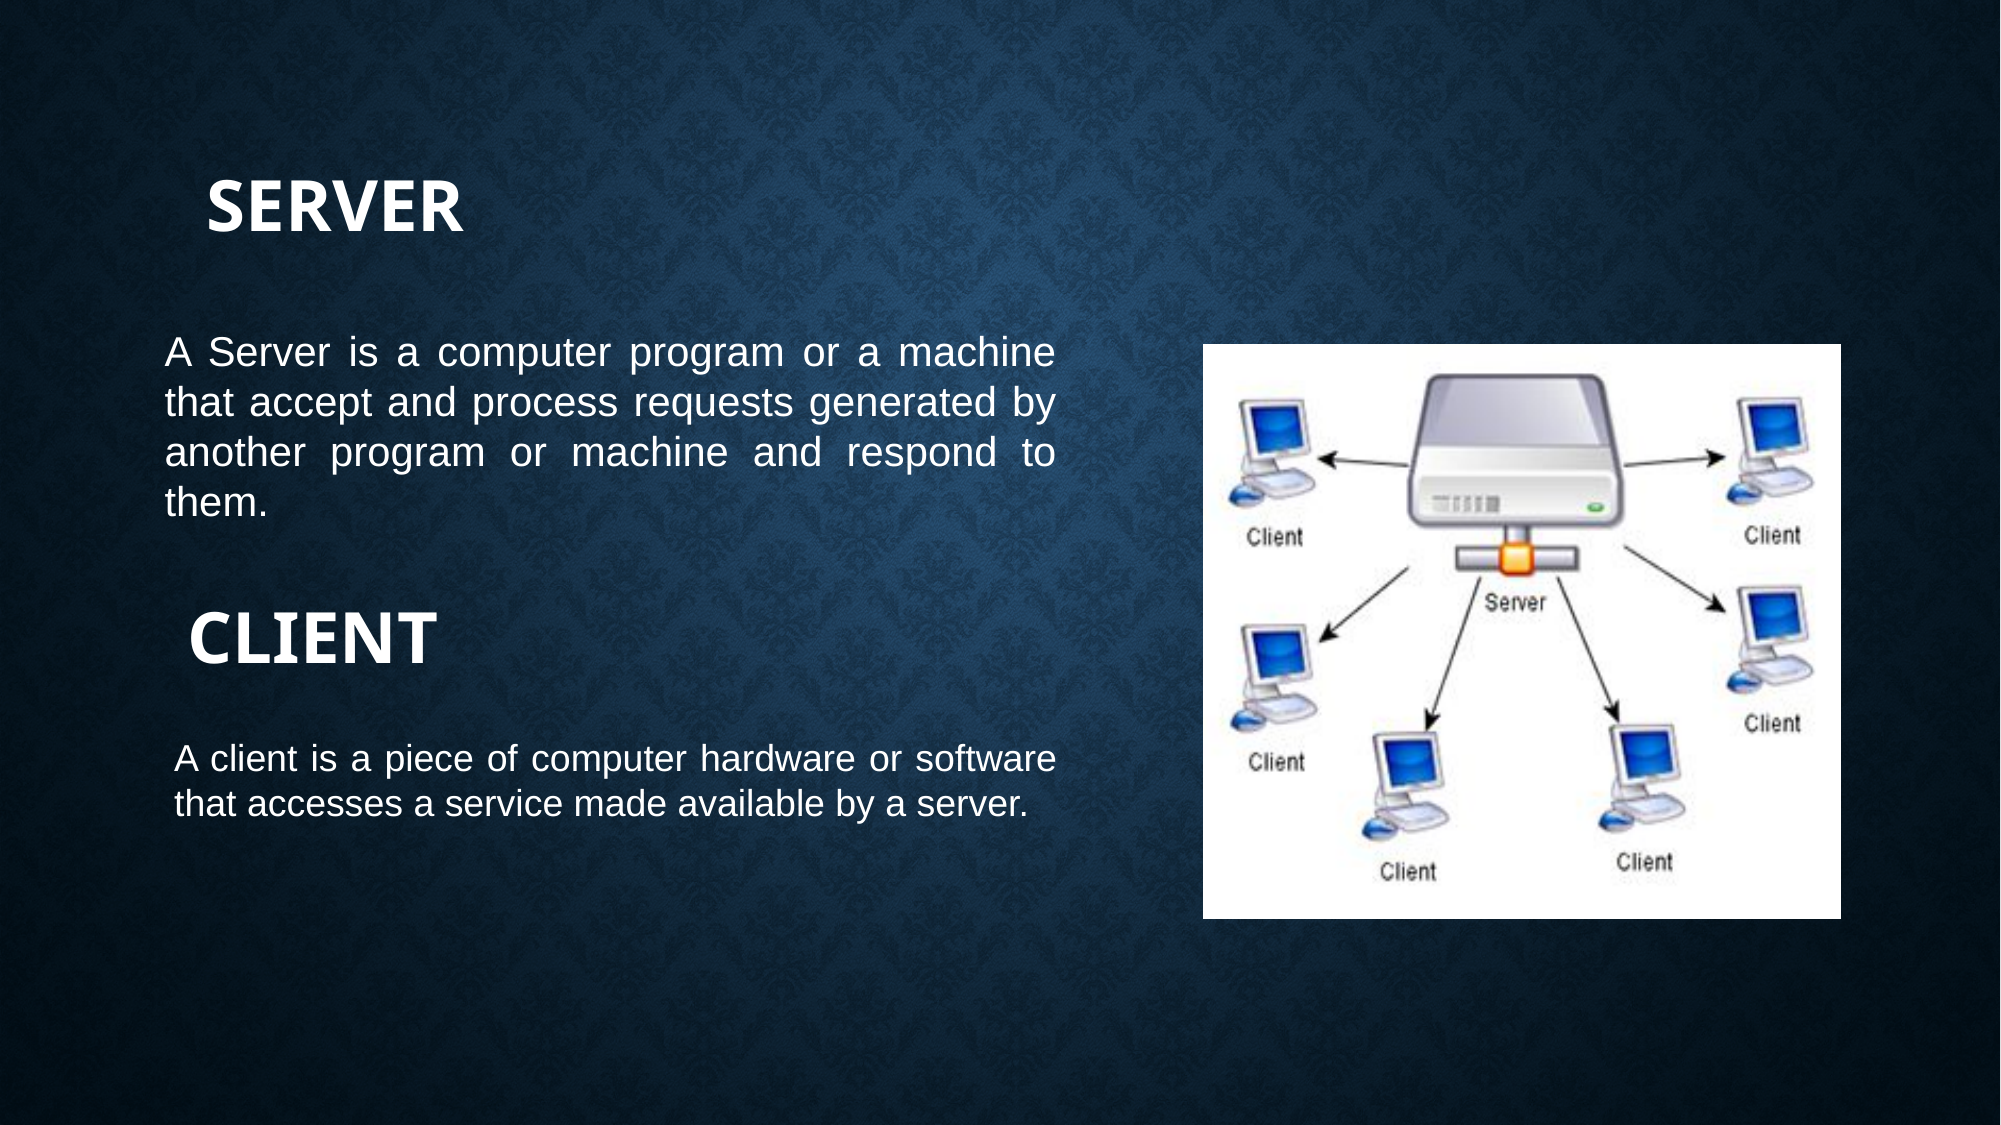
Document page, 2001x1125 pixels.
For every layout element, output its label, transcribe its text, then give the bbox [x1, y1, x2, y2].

title SerVER [149, 99, 522, 317]
text_box A Server is a computer program or a machine that accept and process requests generated by another program or machine and respond to them. [149, 317, 1072, 533]
text_box client [104, 531, 522, 750]
text_box A client is a piece of computer hardware or software that accesses a service made available by a server. [159, 726, 1072, 832]
picture [1202, 343, 1842, 920]
